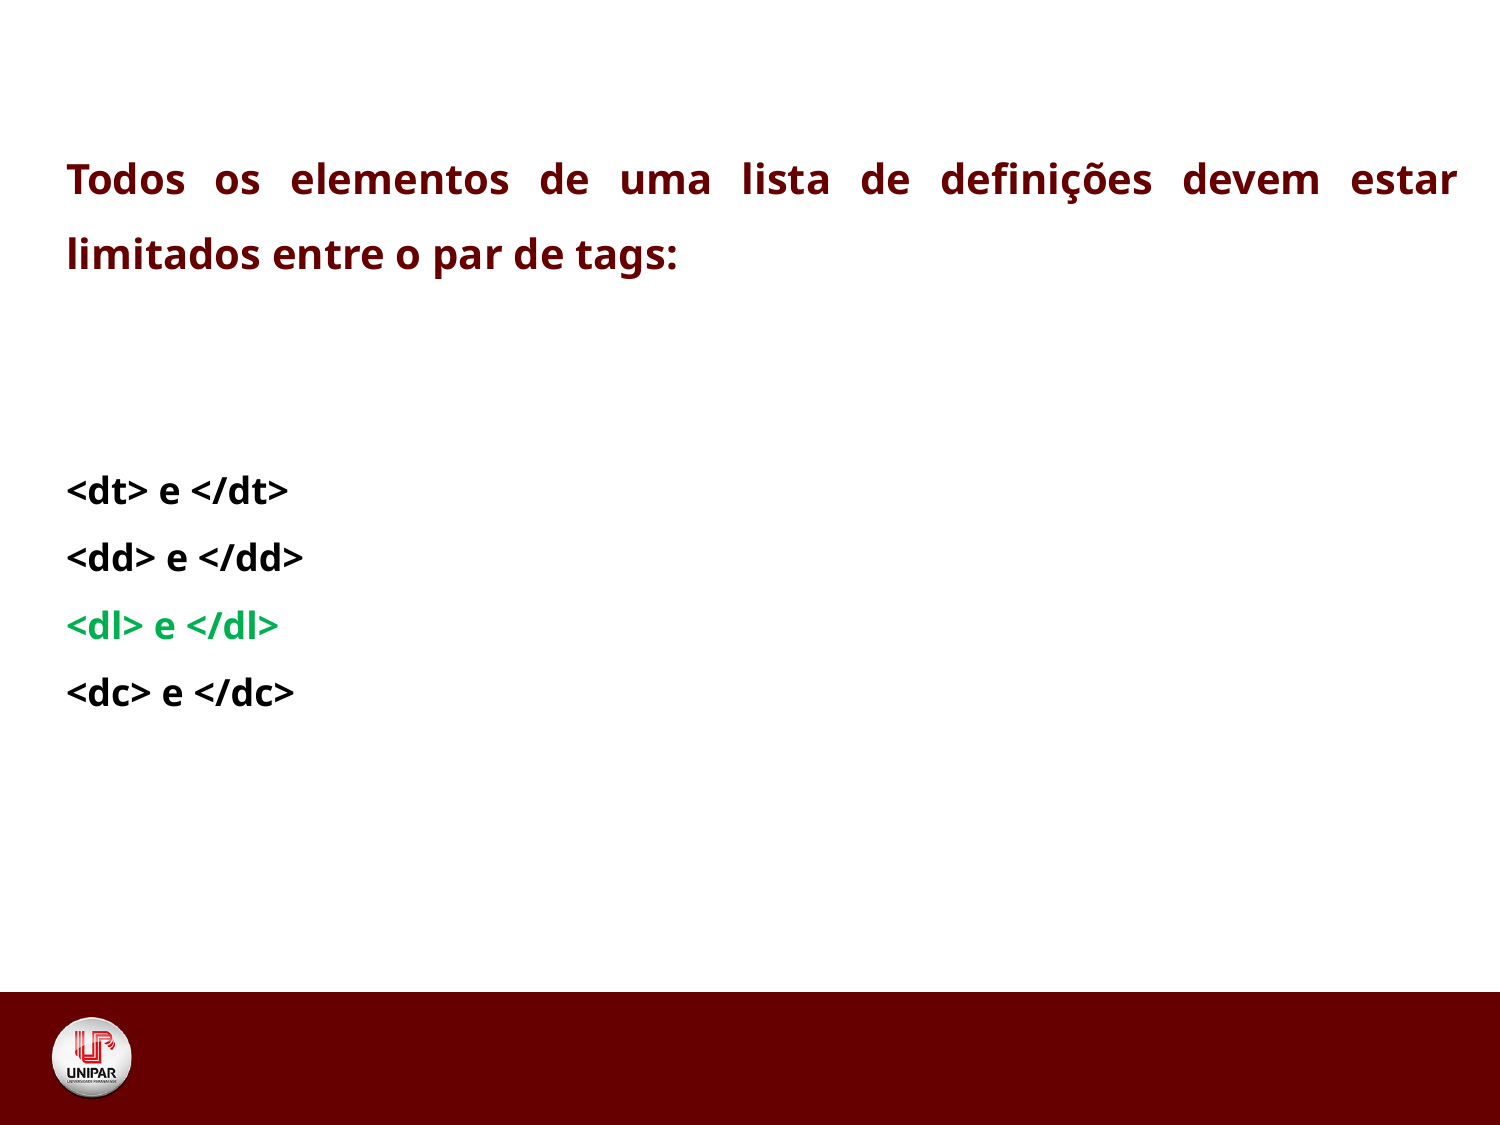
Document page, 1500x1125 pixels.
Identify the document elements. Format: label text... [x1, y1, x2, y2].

picture [50, 1017, 132, 1100]
subtitle Todos os elementos de uma lista de definições devem estar limitados entre o par de tags: [51, 38, 1475, 367]
text_box [0, 992, 1500, 1125]
text_box <dt> e </dt> <dd> e </dd> <dl> e </dl> <dc> e </dc> [51, 392, 1475, 767]
